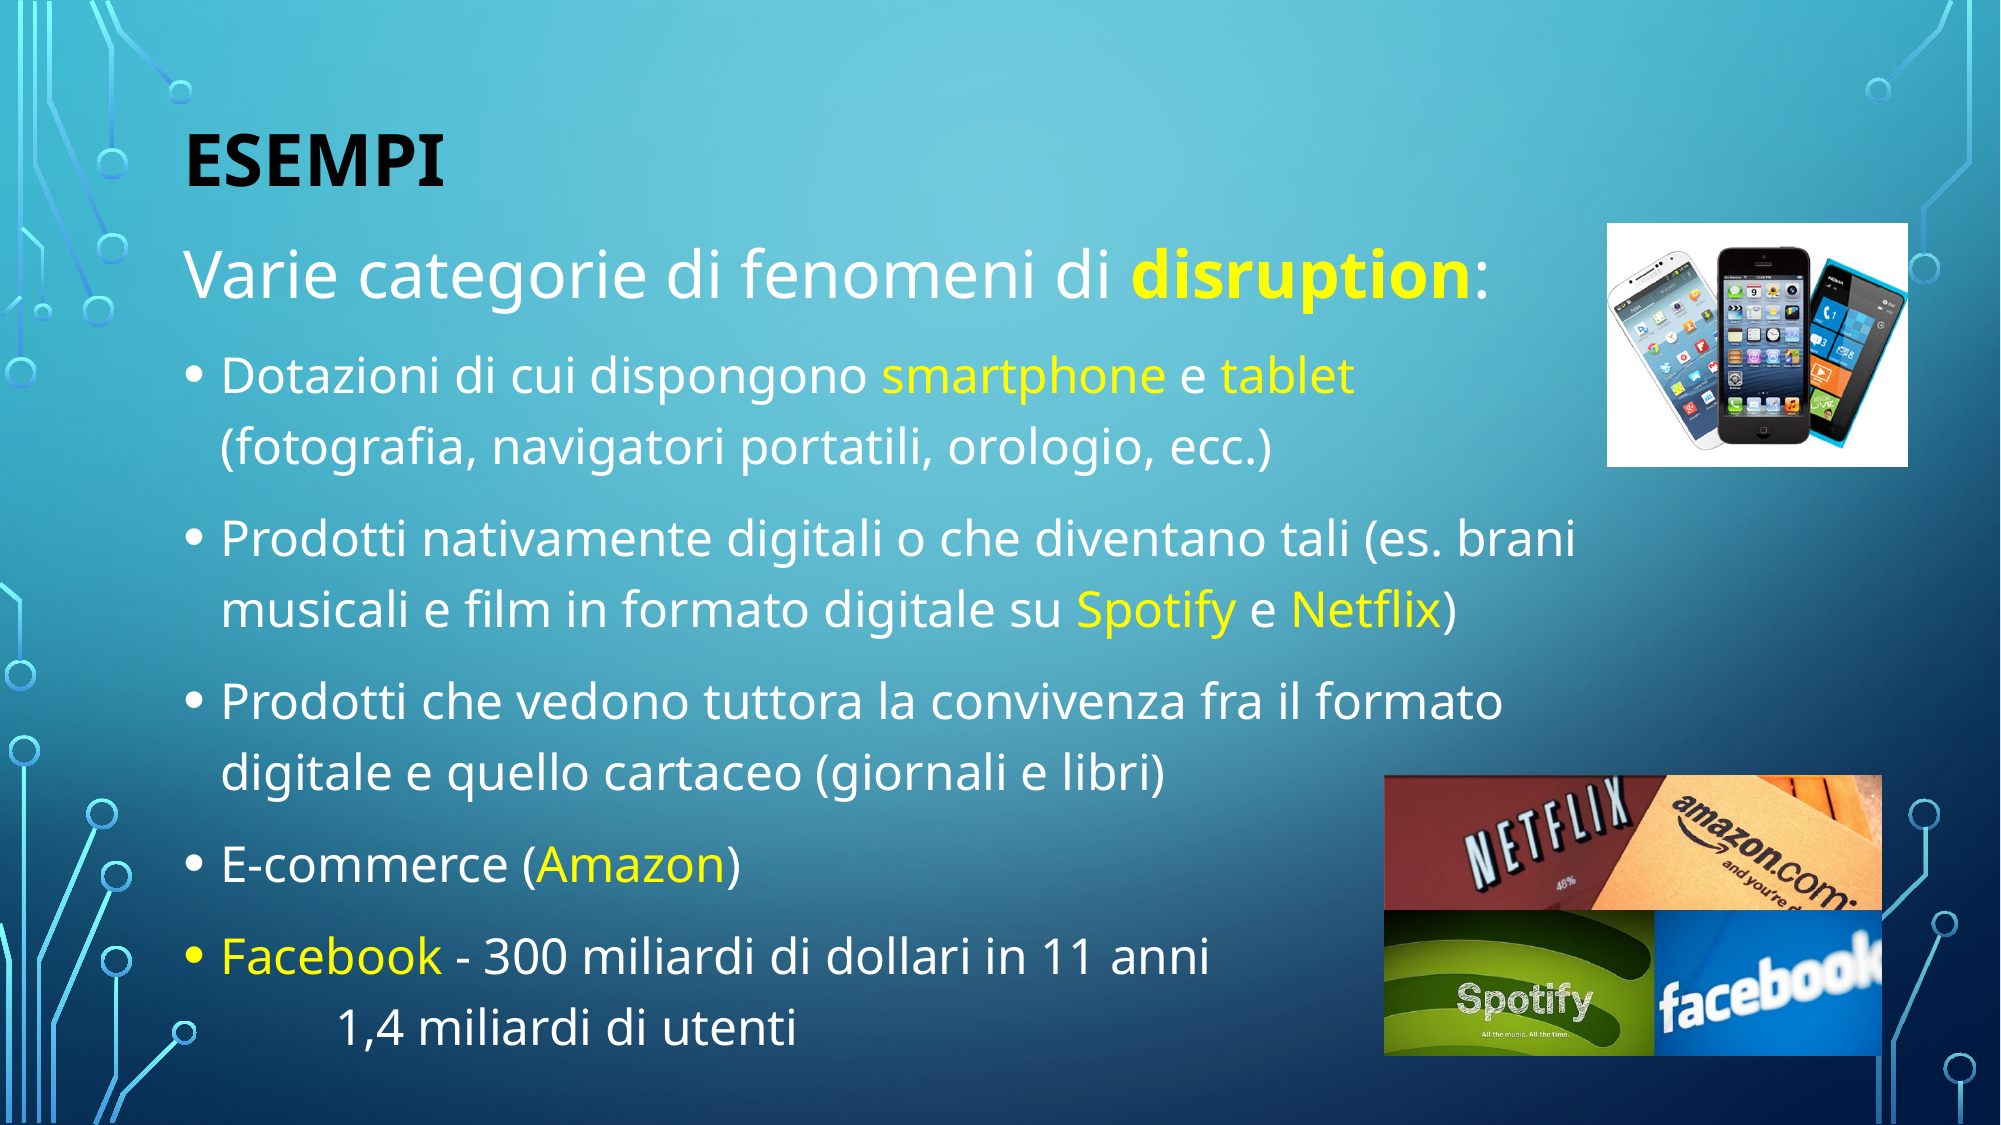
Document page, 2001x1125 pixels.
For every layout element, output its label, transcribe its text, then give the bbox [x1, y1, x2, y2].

picture [1606, 223, 1908, 467]
list Varie categorie di fenomeni di disruption: Dotazioni di cui dispongono smartphone e tablet (fotografia, navigatori portatili, orologio, ecc.) Prodotti nativamente digitali o che diventano tali (es. brani musicali e film in formato digitale su Spotify e Netflix) Prodotti che vedono tuttora la convivenza fra il formato digitale e quello cartaceo (giornali e libri) E-commerce (Amazon) Facebook - 300 miliardi di dollari in 11 anni 1,4 miliardi di utenti [168, 208, 1634, 1072]
title ESEMPI [168, 79, 465, 208]
picture [1383, 775, 1883, 1056]
